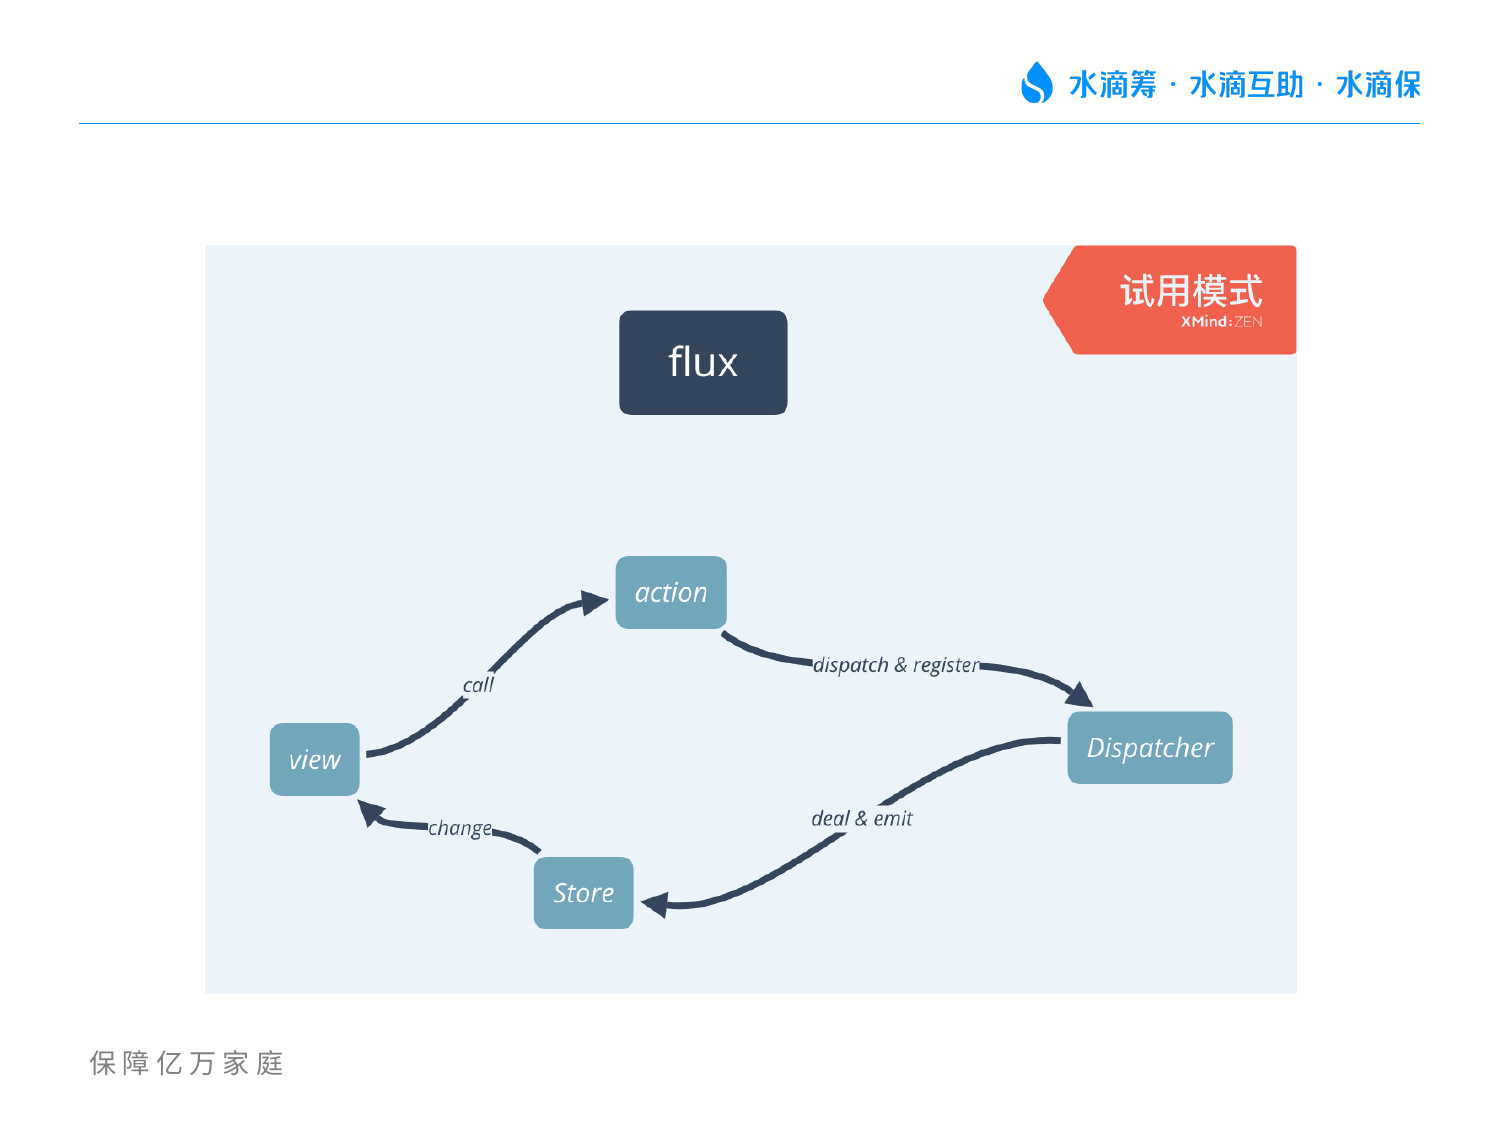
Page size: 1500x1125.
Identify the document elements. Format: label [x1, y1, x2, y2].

list [205, 245, 1297, 994]
